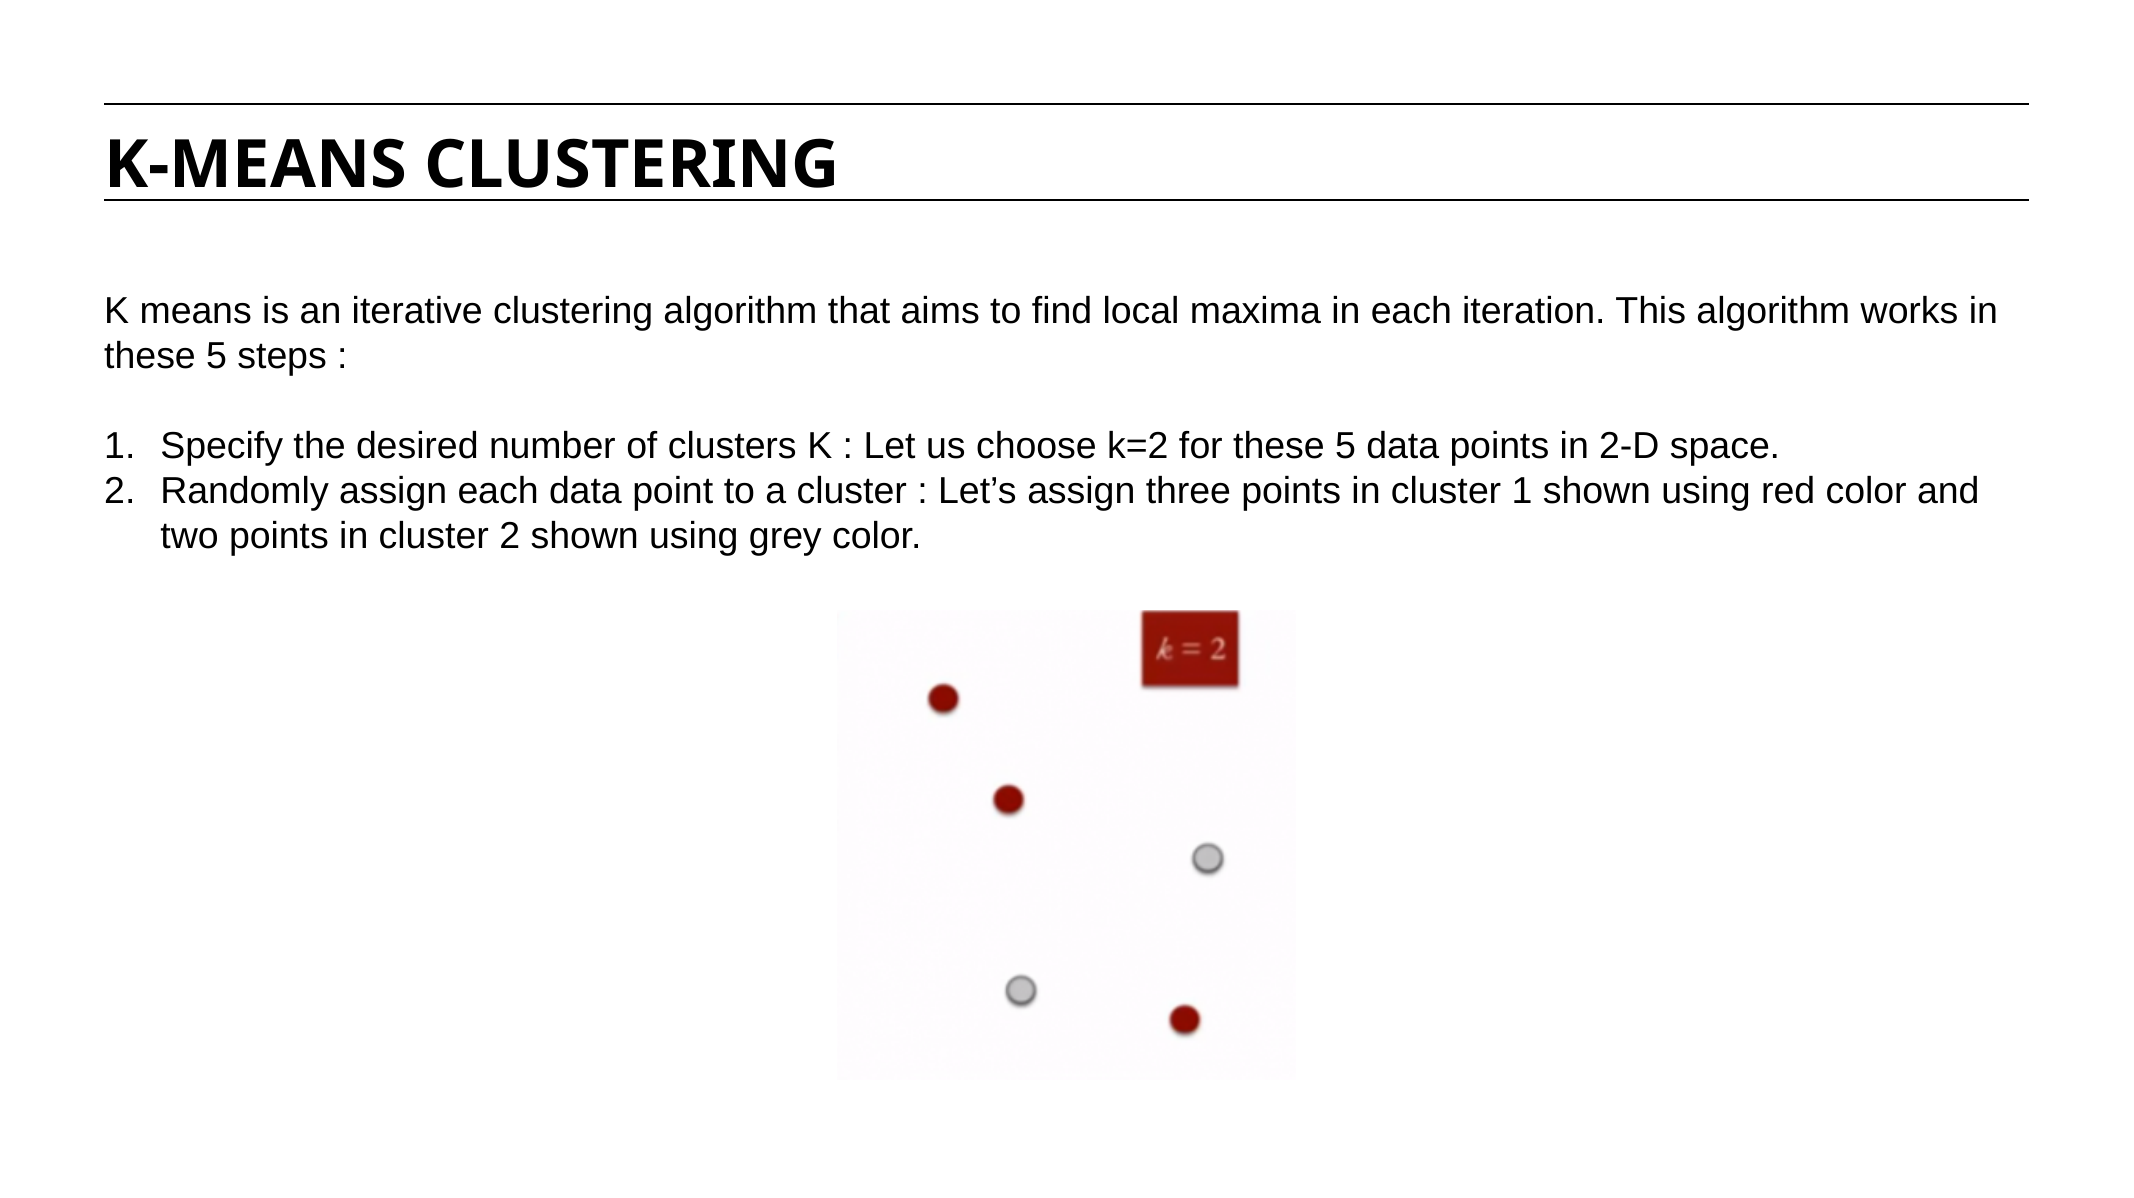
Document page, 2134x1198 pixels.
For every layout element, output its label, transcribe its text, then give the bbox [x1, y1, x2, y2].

picture [837, 610, 1296, 1080]
text_box K-MEANS CLUSTERING [104, 120, 2030, 192]
list K means is an iterative clustering algorithm that aims to find local maxima in each iteration. This algorithm works in these 5 steps : Specify the desired number of clusters K : Let us choose k=2 for these 5 data points in 2-D space. Randomly assign each data point to a cluster : Let’s assign three points in cluster 1 shown using red color and two points in cluster 2 shown using grey color. [104, 286, 2030, 912]
